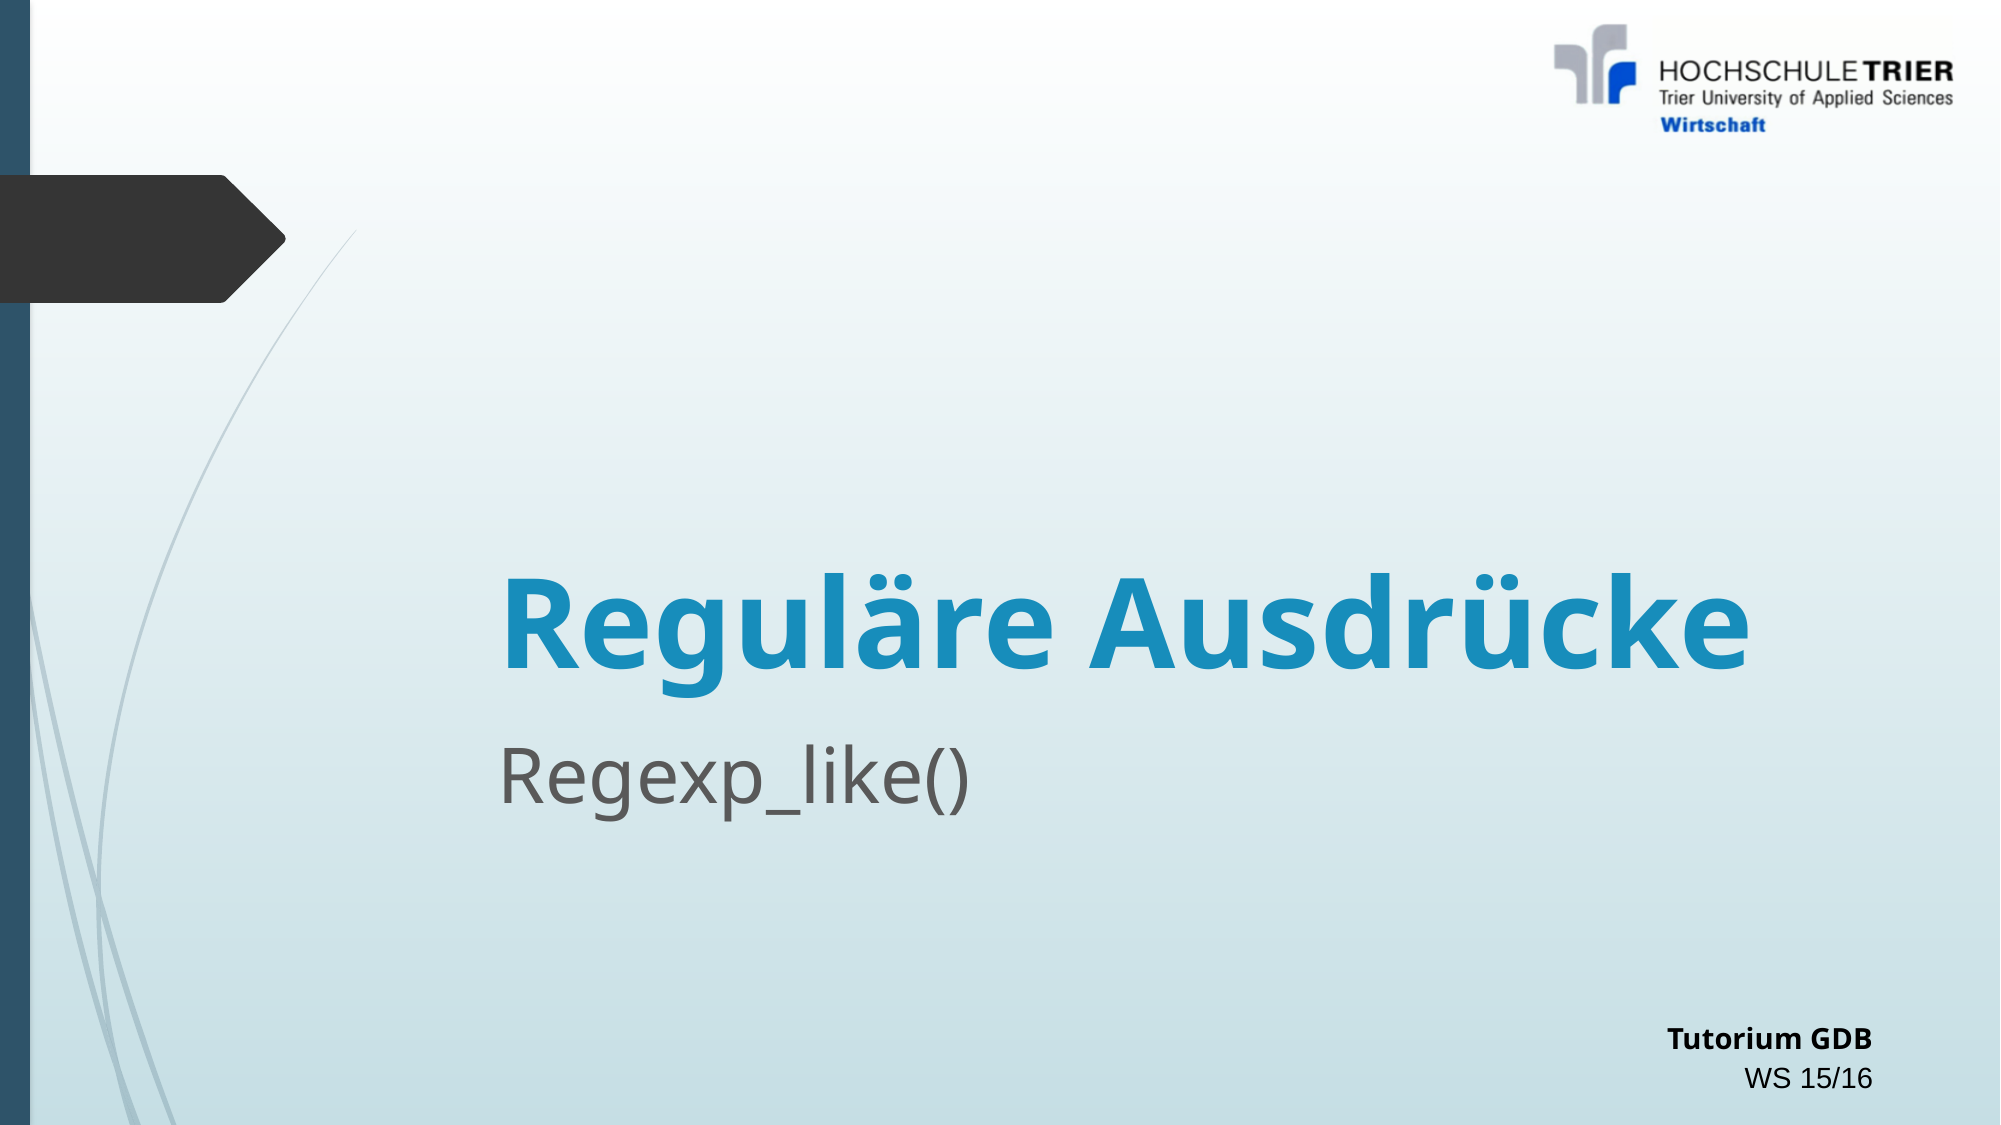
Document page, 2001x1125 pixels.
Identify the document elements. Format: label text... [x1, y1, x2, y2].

title Reguläre Ausdrücke [482, 329, 1888, 702]
subtitle Regexp_like() [482, 718, 1888, 904]
picture [1548, 13, 1966, 141]
